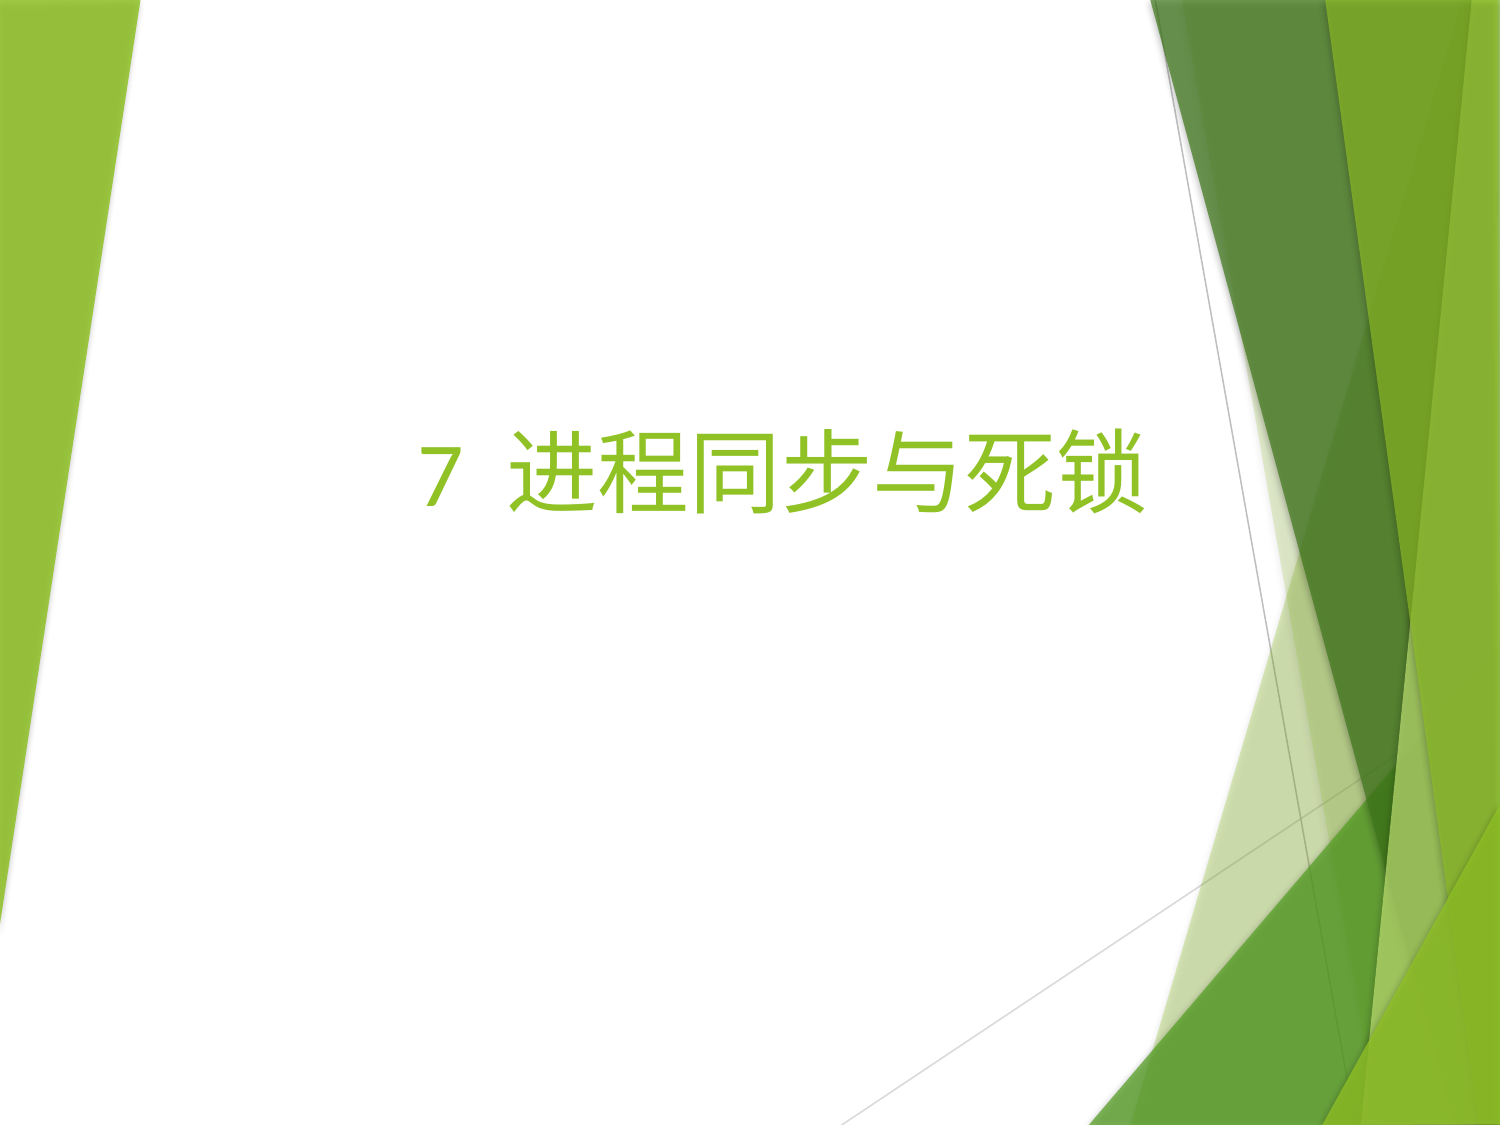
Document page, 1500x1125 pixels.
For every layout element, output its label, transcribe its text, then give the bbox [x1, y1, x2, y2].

title 7 进程同步与死锁 [112, 349, 1164, 591]
slide_number [886, 991, 999, 1051]
